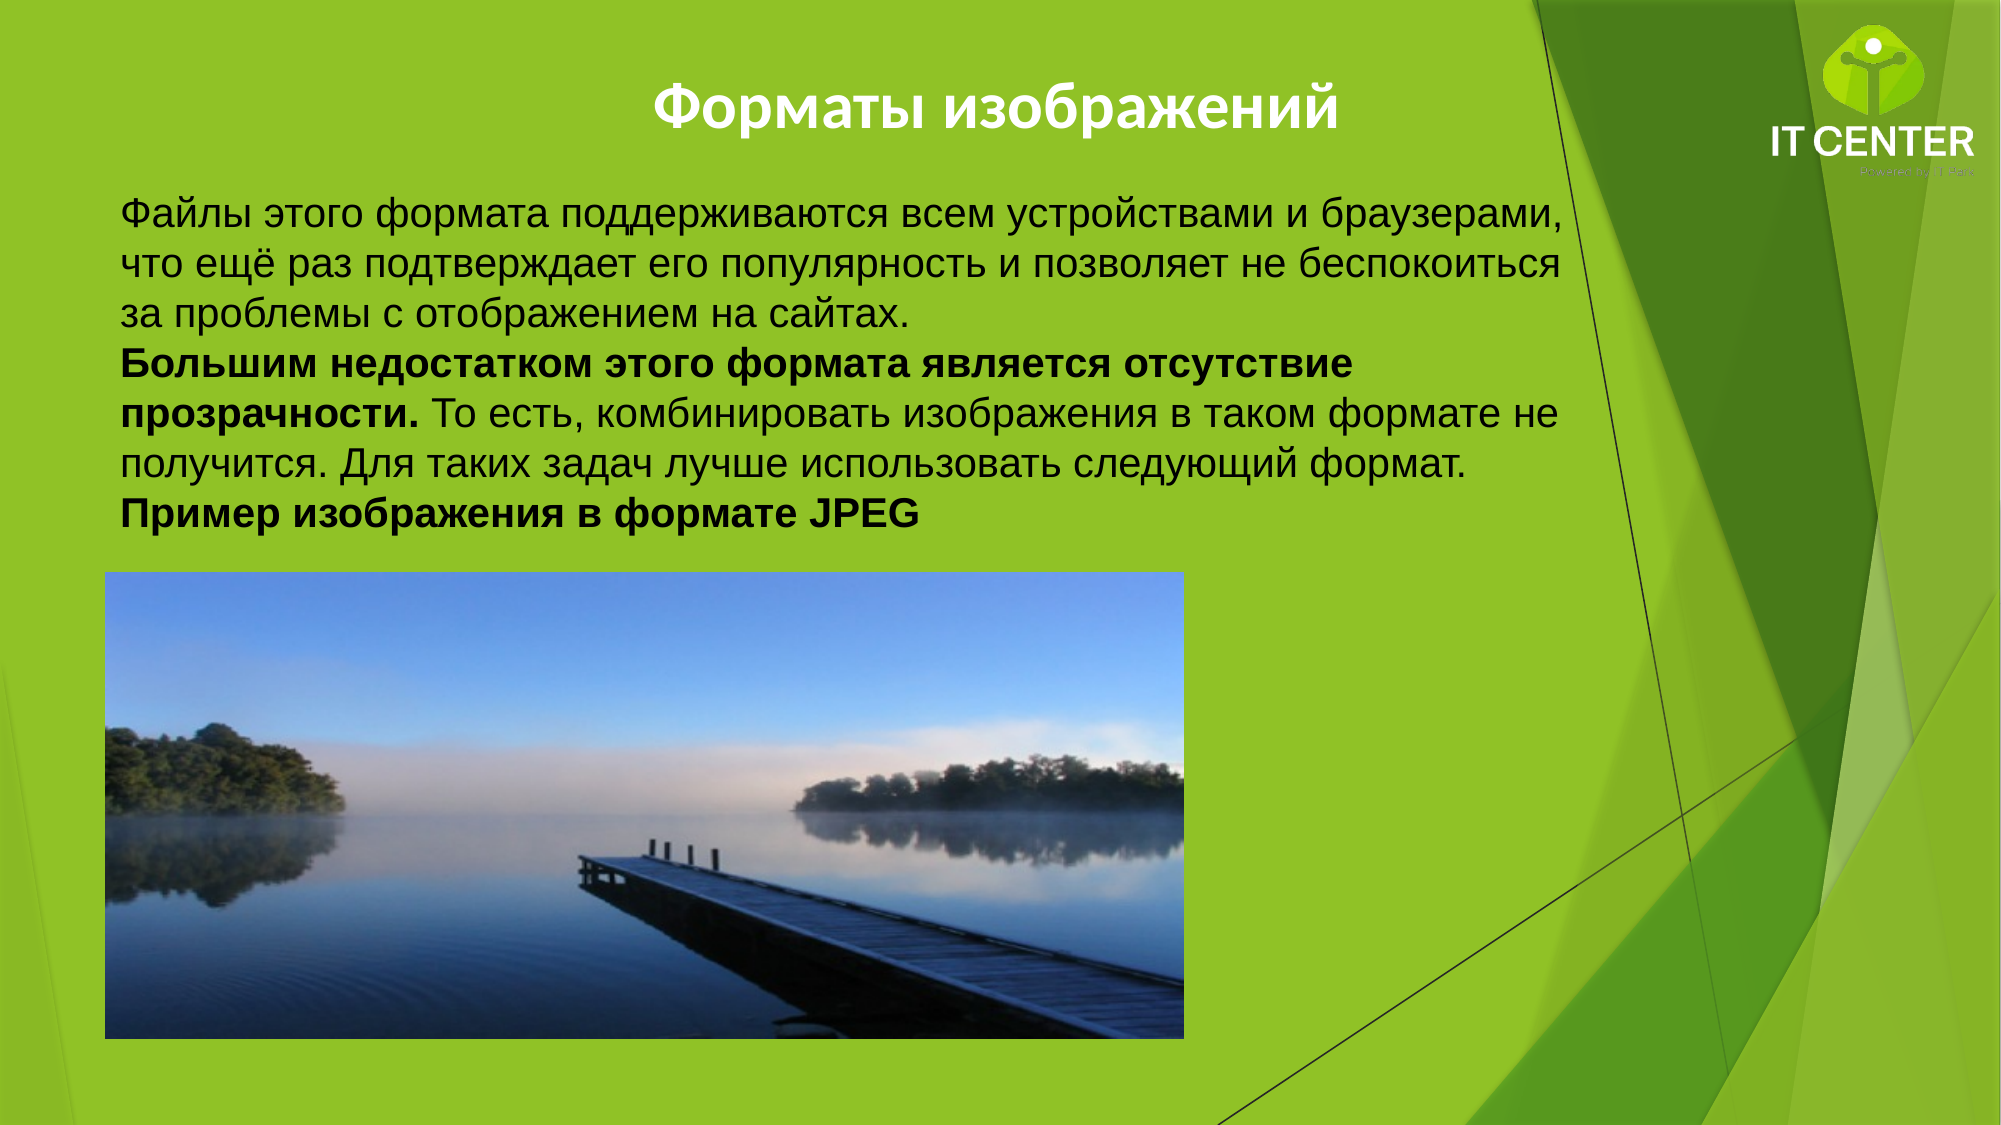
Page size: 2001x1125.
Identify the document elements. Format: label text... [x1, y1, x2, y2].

text_box Файлы этого формата поддерживаются всем устройствами и браузерами, что ещё раз подтверждает его популярность и позволяет не беспокоиться за проблемы с отображением на сайтах. Большим недостатком этого формата является отсутствие прозрачности. То есть, комбинировать изображения в таком формате не получится. Для таких задач лучше использовать следующий формат. Пример изображения в формате JPEG [105, 178, 1614, 544]
picture [1720, 0, 2000, 204]
text_box Форматы изображений [553, 46, 1442, 157]
picture [104, 572, 1184, 1039]
